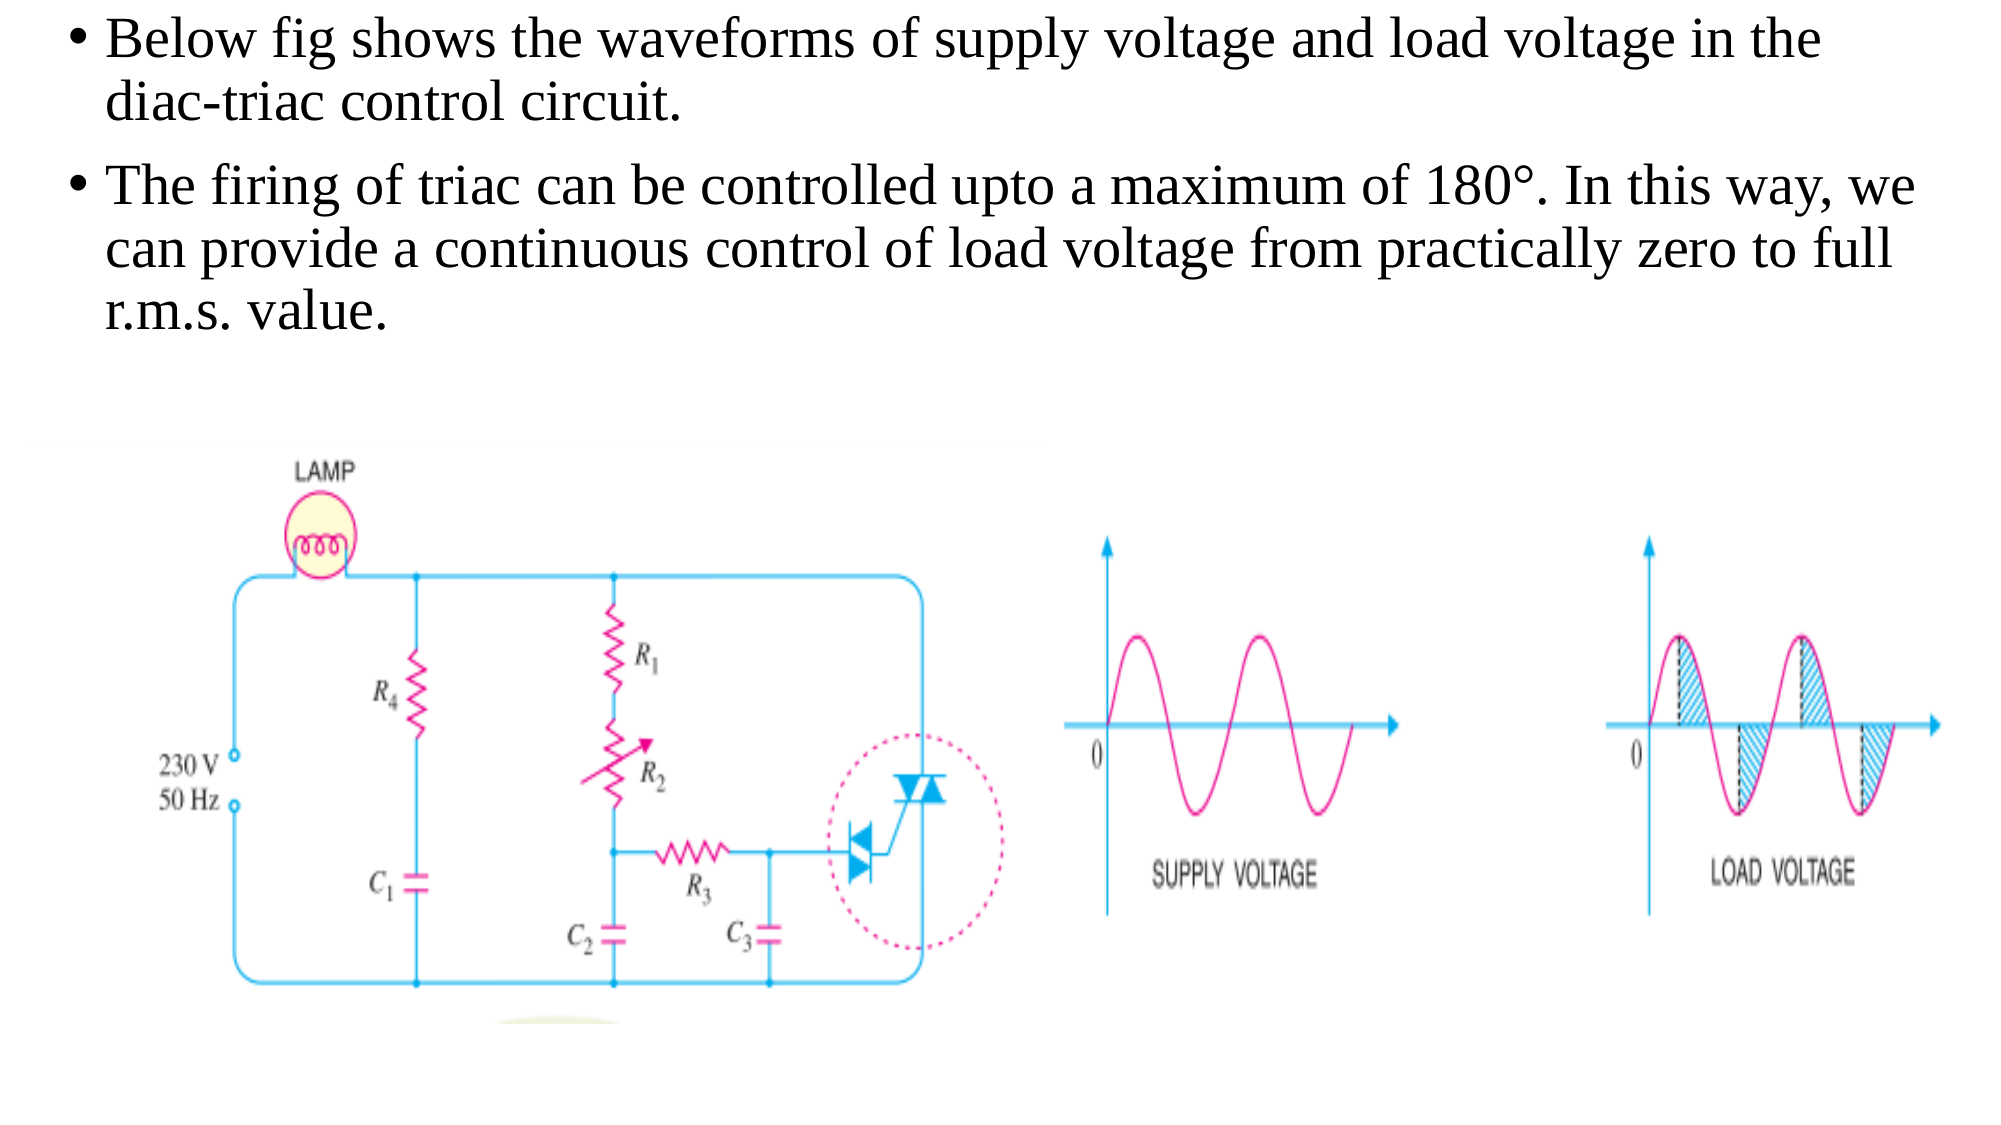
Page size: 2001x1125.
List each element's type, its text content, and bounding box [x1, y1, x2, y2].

list Below fig shows the waveforms of supply voltage and load voltage in the diac-triac control circuit. The firing of triac can be controlled upto a maximum of 180°. In this way, we can provide a continuous control of load voltage from practically zero to full r.m.s. value. [53, 0, 1957, 507]
picture [31, 445, 1957, 1024]
